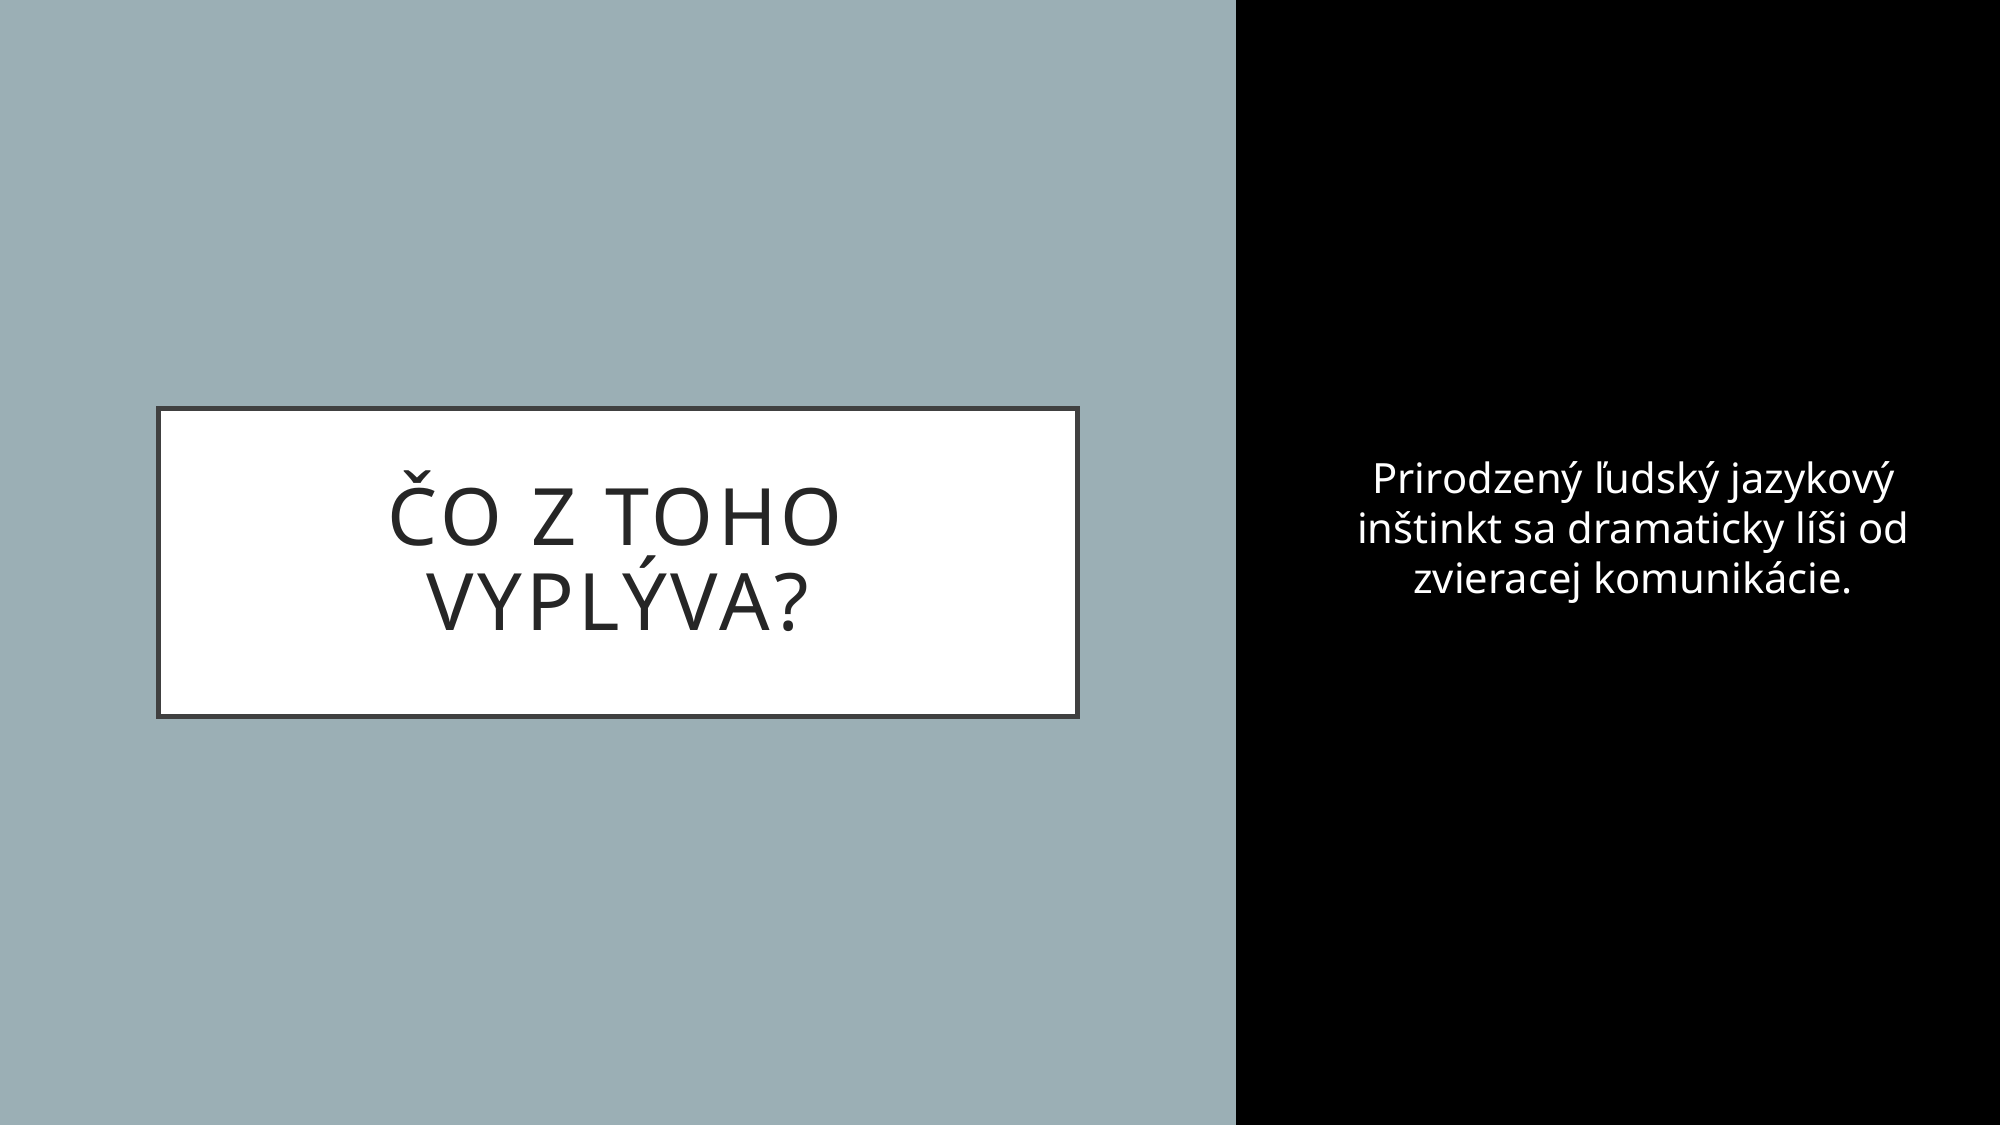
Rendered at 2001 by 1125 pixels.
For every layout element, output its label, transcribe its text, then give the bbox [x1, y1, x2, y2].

text_box [1235, 0, 2000, 1125]
list Prirodzený ľudský jazykový inštinkt sa dramaticky líši od zvieracej komunikácie. [1333, 356, 1934, 769]
title Čo z toho vyplýva? [156, 406, 1080, 719]
